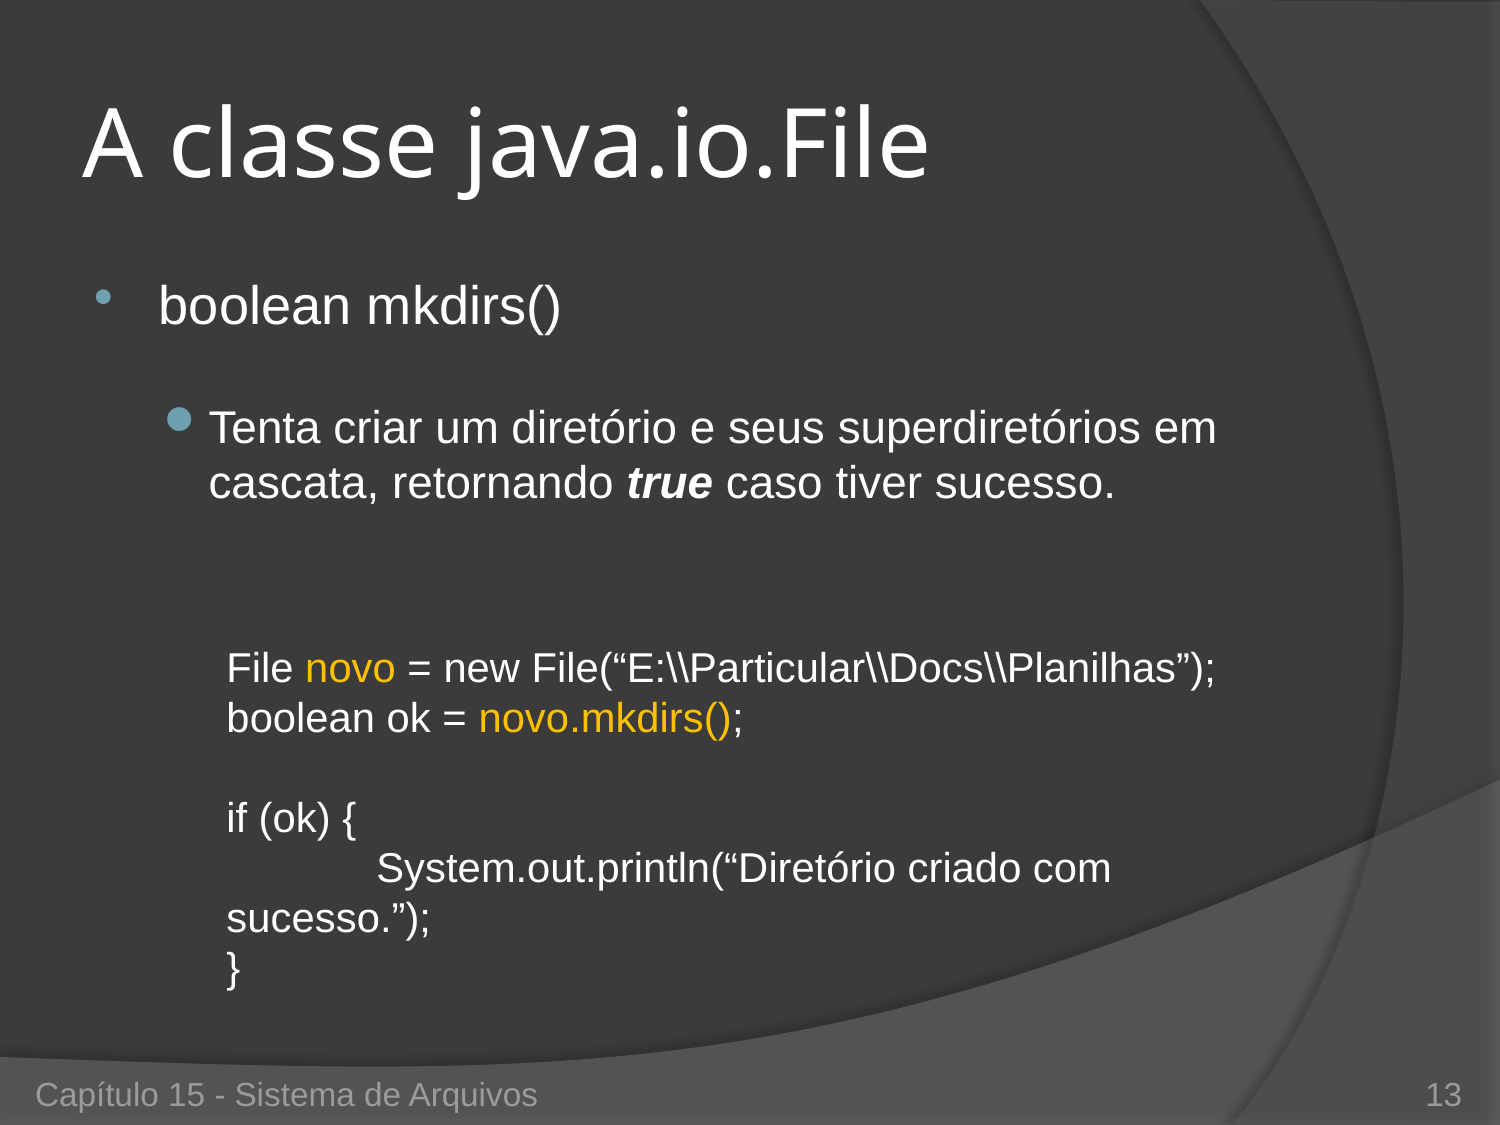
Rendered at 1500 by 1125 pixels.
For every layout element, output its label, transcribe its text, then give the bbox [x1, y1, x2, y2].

list File novo = new File(“E:\\Particular\\Docs\\Planilhas”); boolean ok = novo.mkdirs(); if (ok) { System.out.println(“Diretório criado com sucesso.”); } [210, 632, 1290, 1006]
title A classe java.io.File [74, 44, 1301, 233]
footer Capítulo 15 - Sistema de Arquivos [35, 1053, 575, 1114]
slide_number 13 [1337, 1053, 1463, 1114]
list boolean mkdirs() Tenta criar um diretório e seus superdiretórios em cascata, retornando true caso tiver sucesso. [74, 262, 1302, 610]
